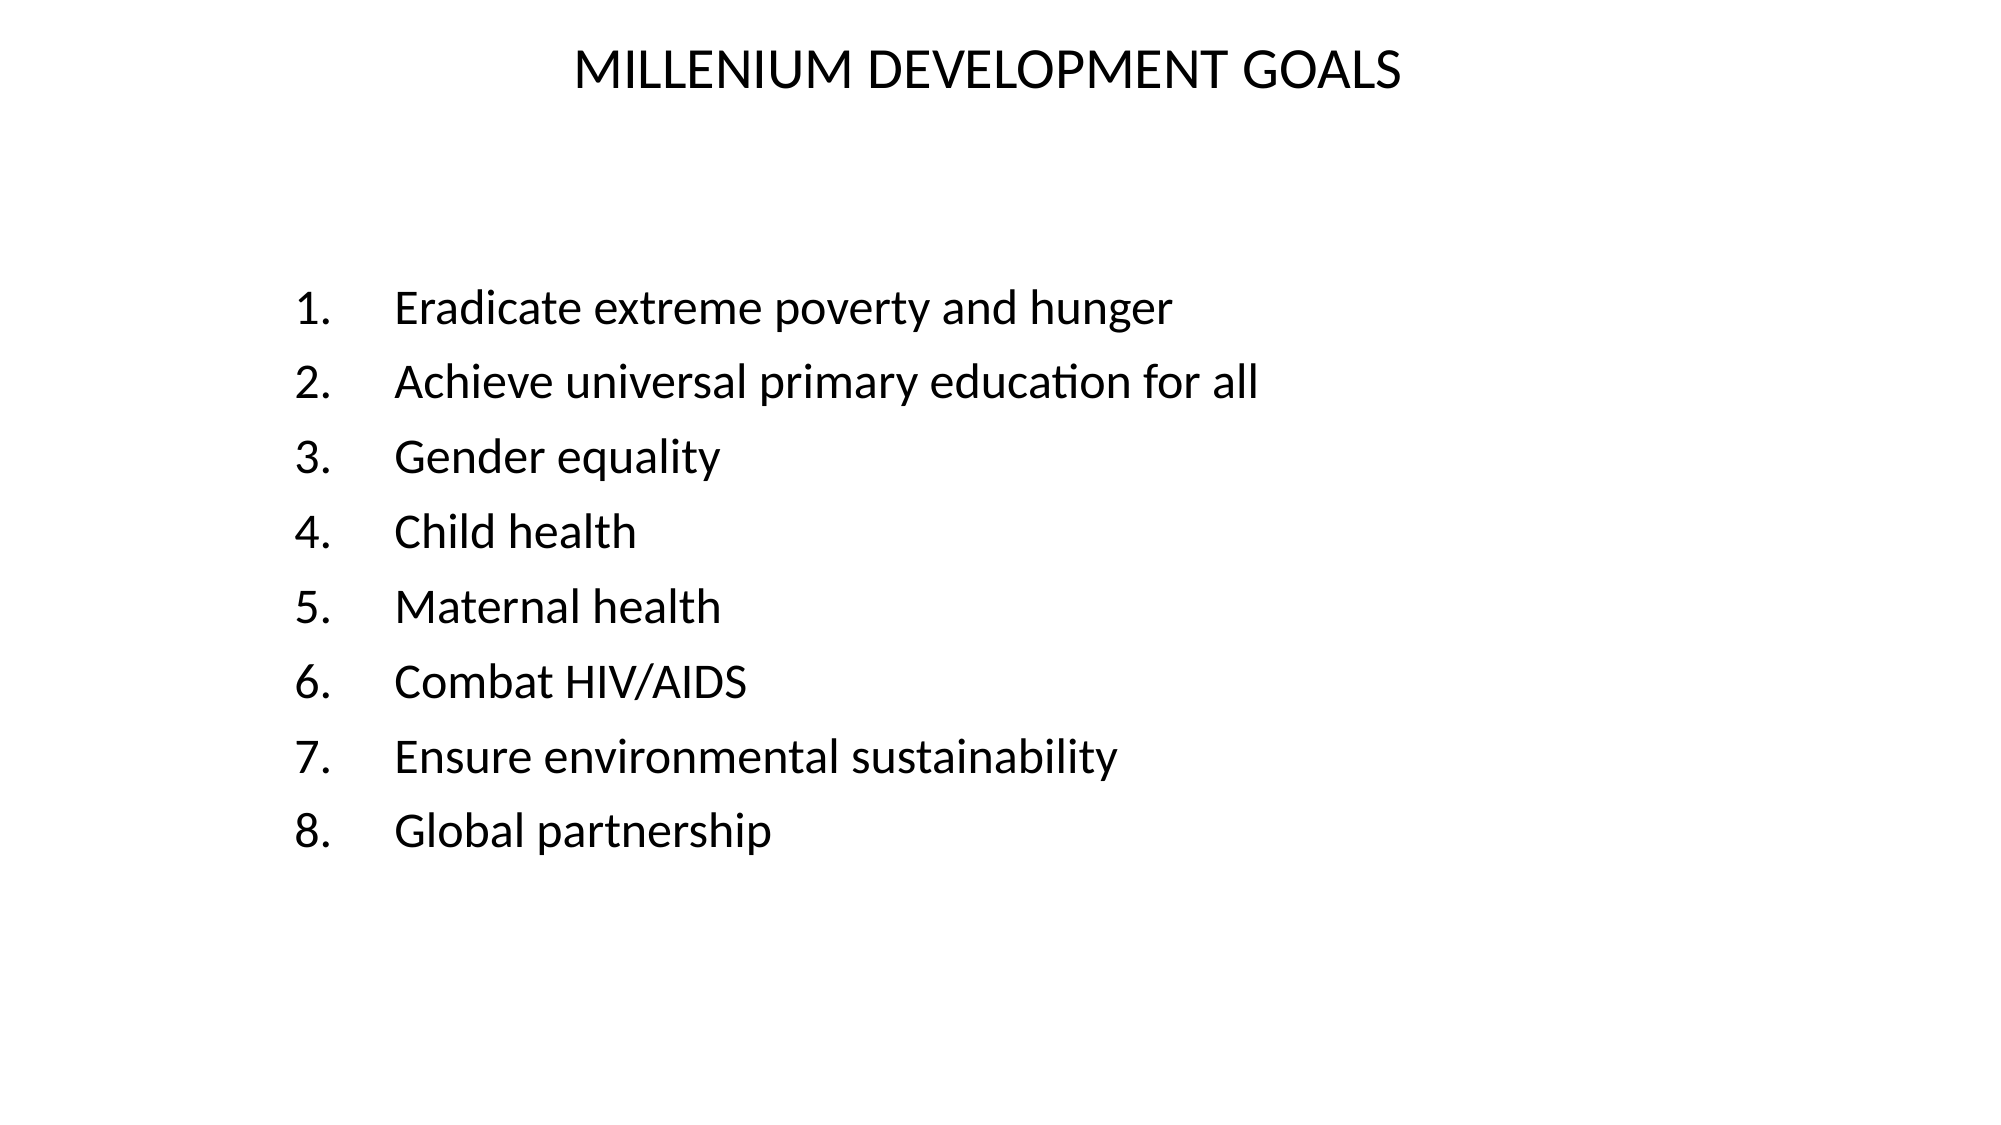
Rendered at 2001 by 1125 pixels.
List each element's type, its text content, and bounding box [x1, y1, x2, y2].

list MILLENIUM DEVELOPMENT GOALS Eradicate extreme poverty and hunger Achieve universal primary education for all Gender equality Child health Maternal health Combat HIV/AIDS Ensure environmental sustainability Global partnership [279, 31, 1697, 1094]
